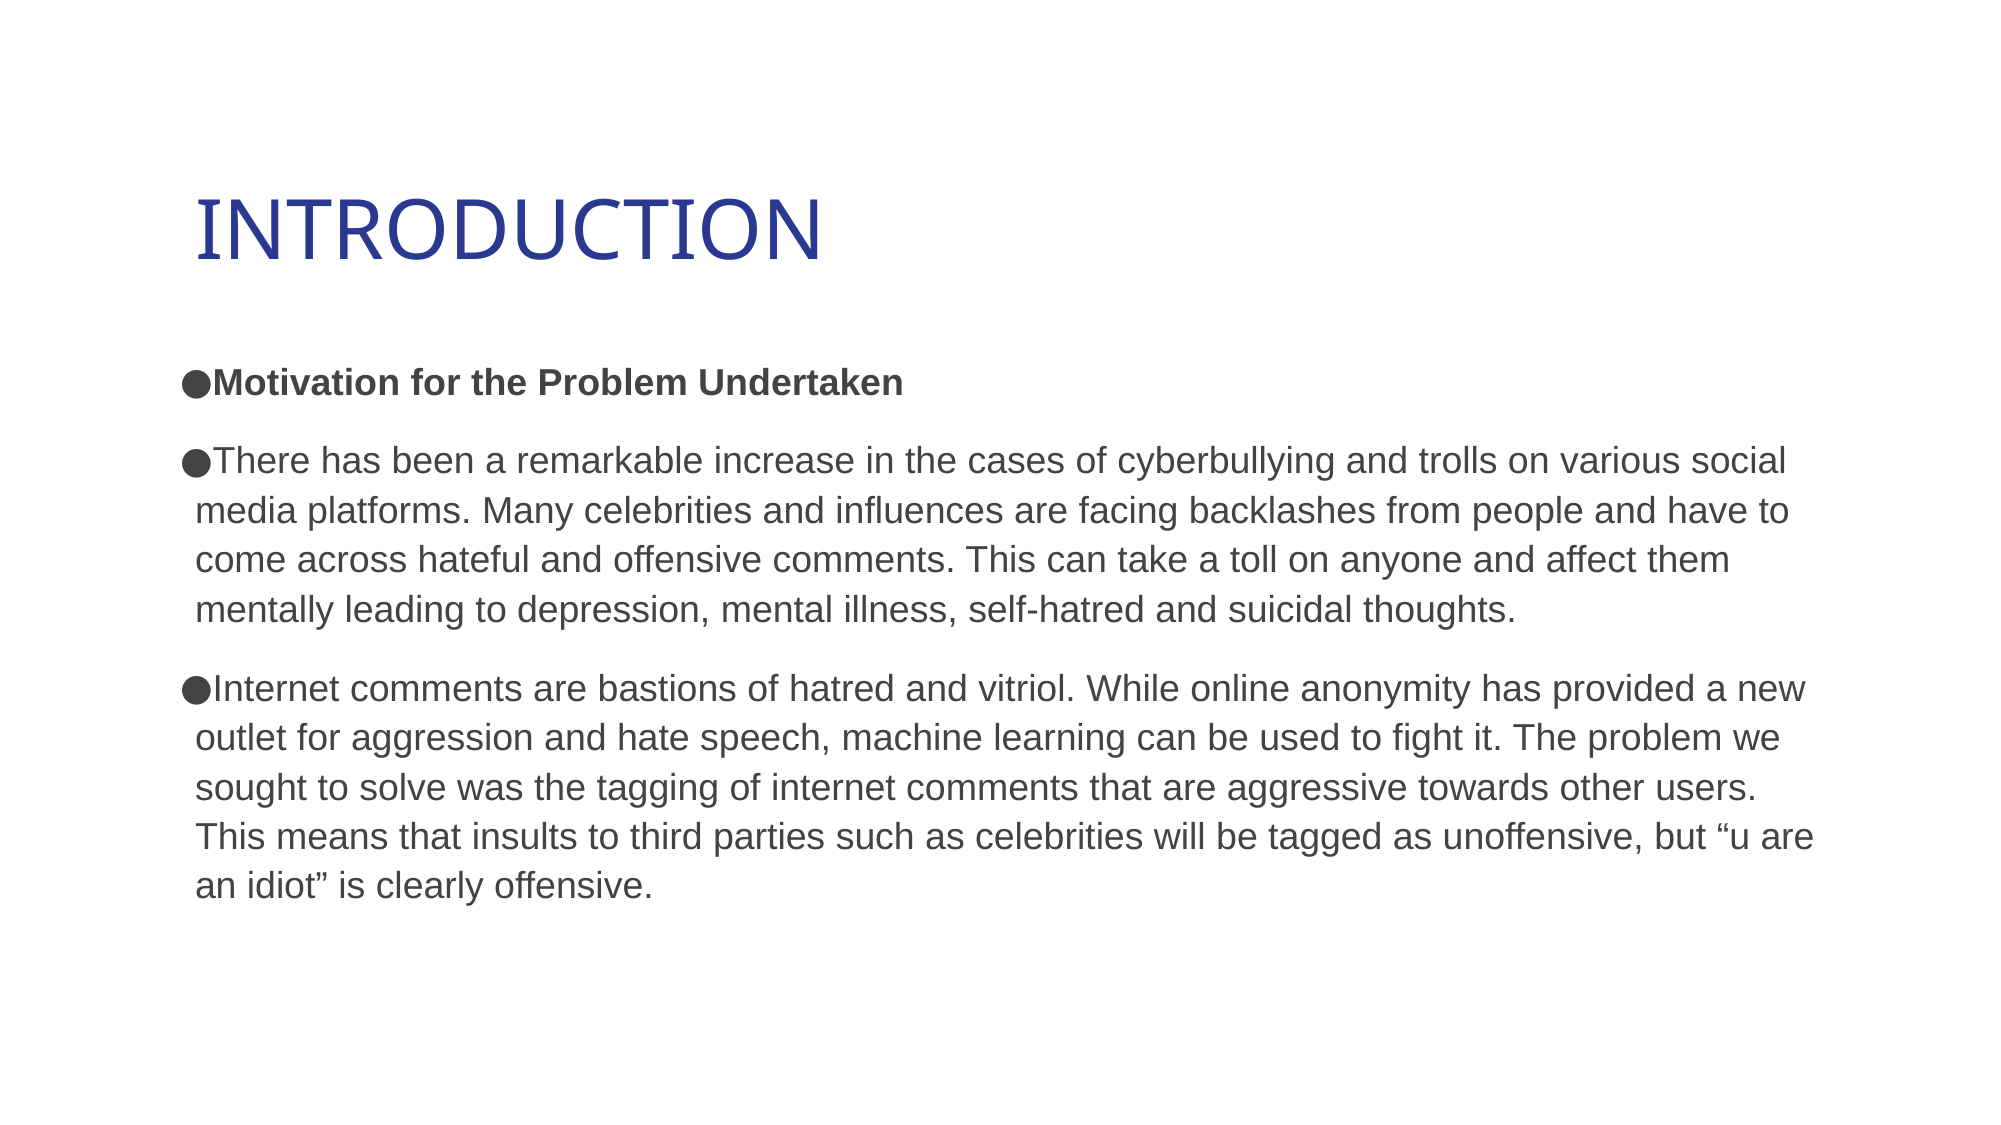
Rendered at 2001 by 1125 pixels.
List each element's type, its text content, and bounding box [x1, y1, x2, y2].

title INTRODUCTION [180, 47, 1830, 285]
list Motivation for the Problem Undertaken There has been a remarkable increase in the cases of cyberbullying and trolls on various social media platforms. Many celebrities and influences are facing backlashes from people and have to come across hateful and offensive comments. This can take a toll on anyone and affect them mentally leading to depression, mental illness, self-hatred and suicidal thoughts. Internet comments are bastions of hatred and vitriol. While online anonymity has provided a new outlet for aggression and hate speech, machine learning can be used to fight it. The problem we sought to solve was the tagging of internet comments that are aggressive towards other users. This means that insults to third parties such as celebrities will be tagged as unoffensive, but “u are an idiot” is clearly offensive. [180, 345, 1830, 963]
